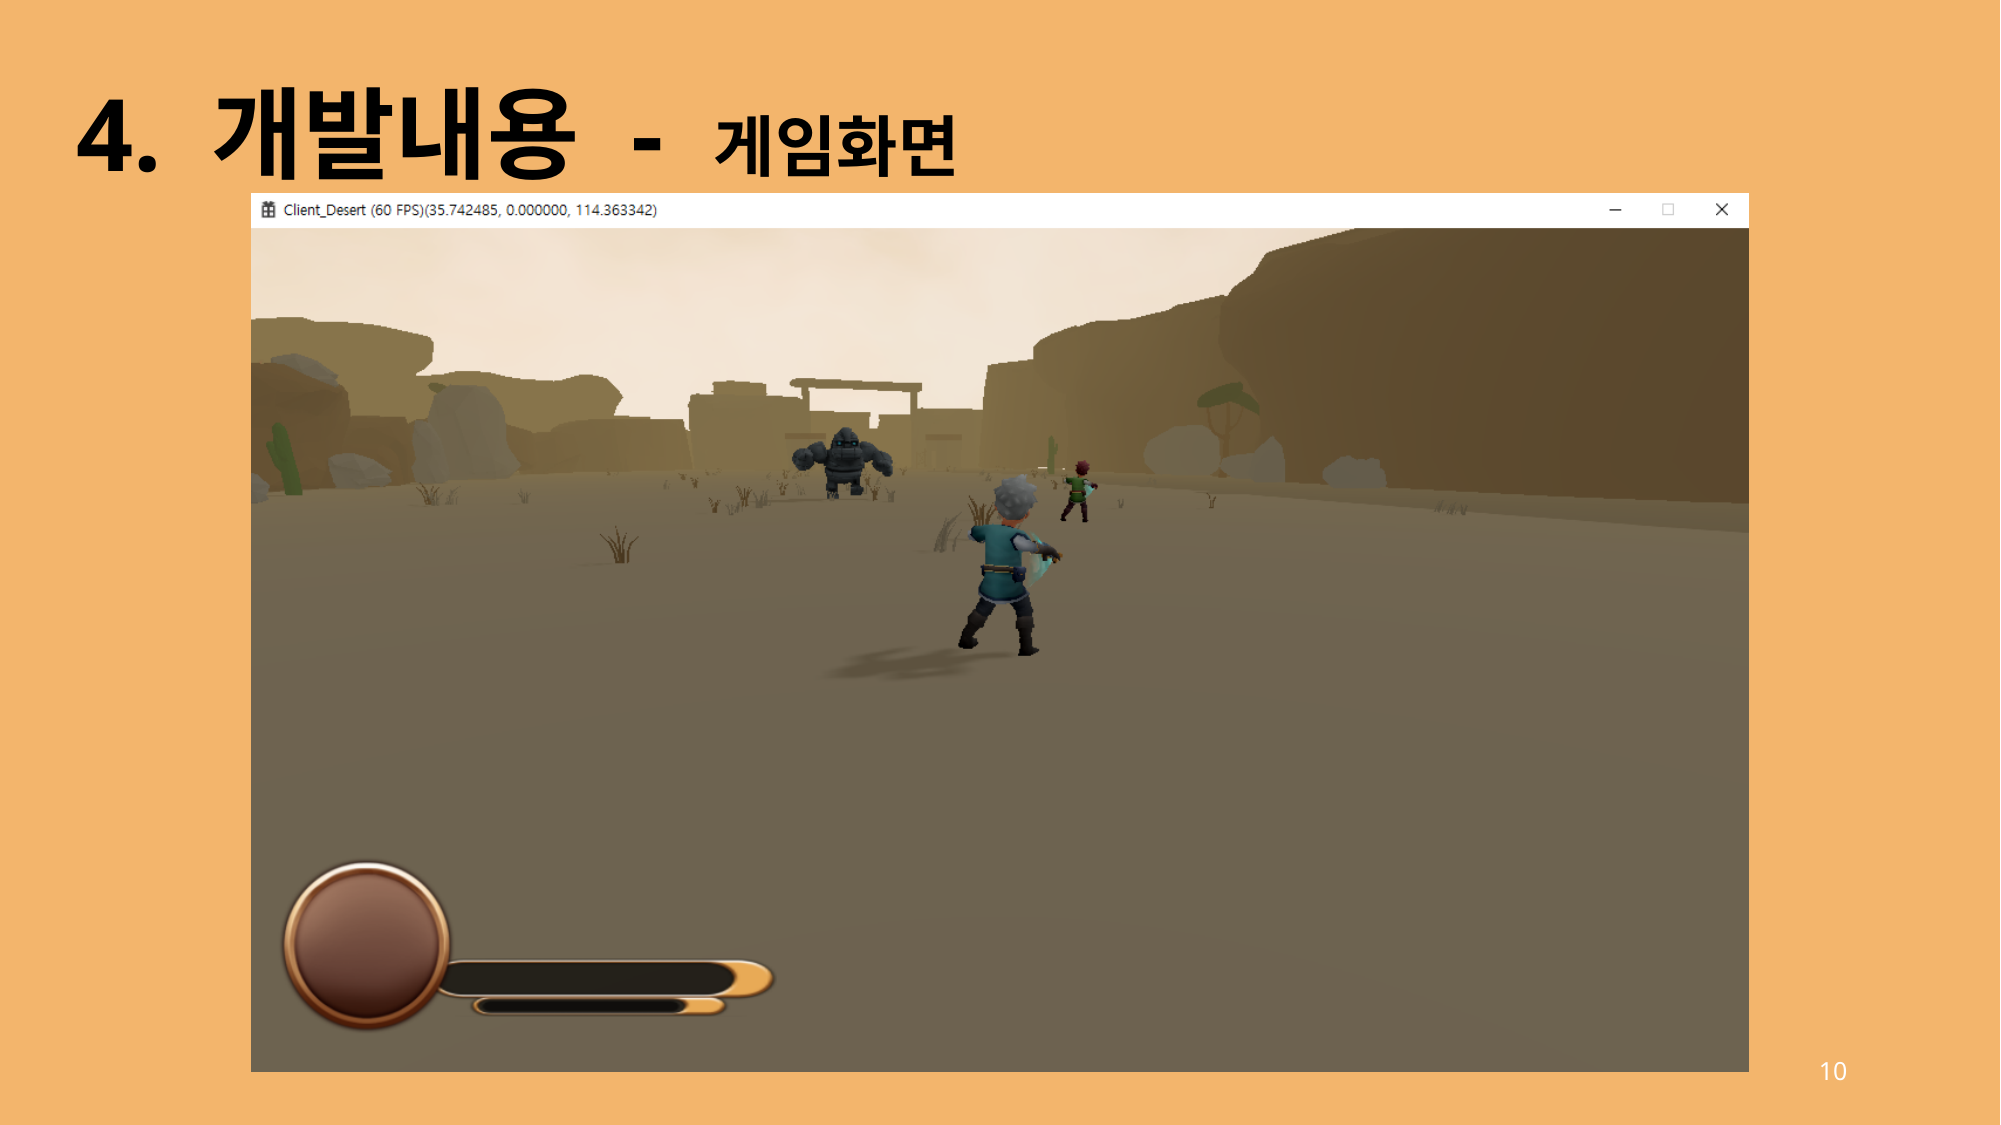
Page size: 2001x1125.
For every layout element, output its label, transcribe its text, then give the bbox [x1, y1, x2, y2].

slide_number 10 [1412, 1042, 1863, 1103]
picture [251, 193, 1749, 1072]
text_box 4. 개발내용 - 게임화면 [60, 53, 1886, 225]
